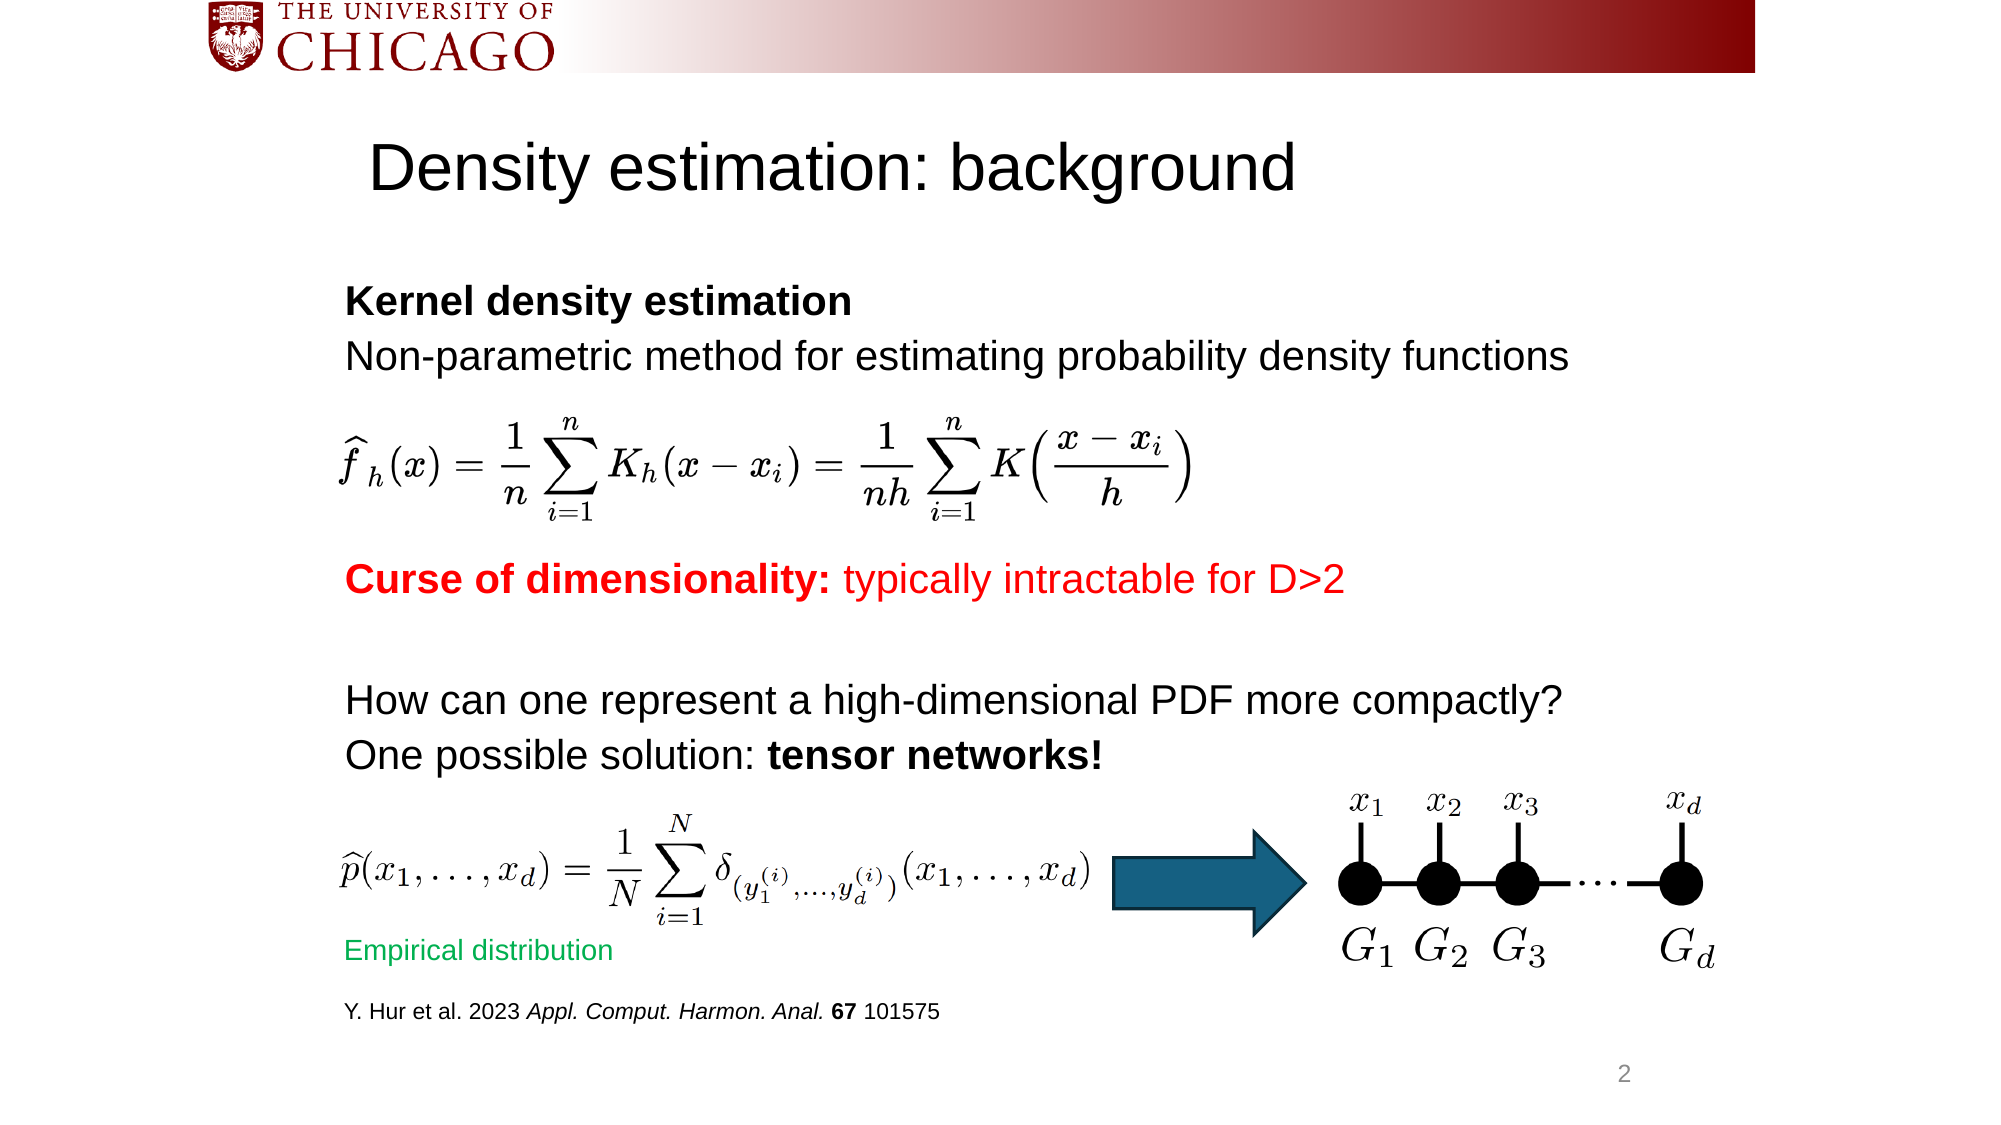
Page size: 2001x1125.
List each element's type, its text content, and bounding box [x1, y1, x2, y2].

title Density estimation: background [353, 73, 1647, 261]
picture [329, 805, 1094, 938]
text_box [205, 0, 1756, 73]
text_box Kernel density estimation Non-parametric method for estimating probability density functions [329, 261, 1756, 396]
picture [1304, 772, 1756, 994]
text_box Curse of dimensionality: typically intractable for D>2 [329, 539, 1400, 622]
slide_number 2 [1196, 1043, 1647, 1103]
text_box [1112, 828, 1304, 939]
picture [329, 407, 1198, 529]
text_box Empirical distribution [328, 920, 779, 992]
text_box How can one represent a high-dimensional PDF more compactly? One possible solution: tensor networks! [329, 660, 1756, 796]
text_box Y. Hur et al. 2023 Appl. Comput. Harmon. Anal. 67 101575 [328, 992, 965, 1053]
